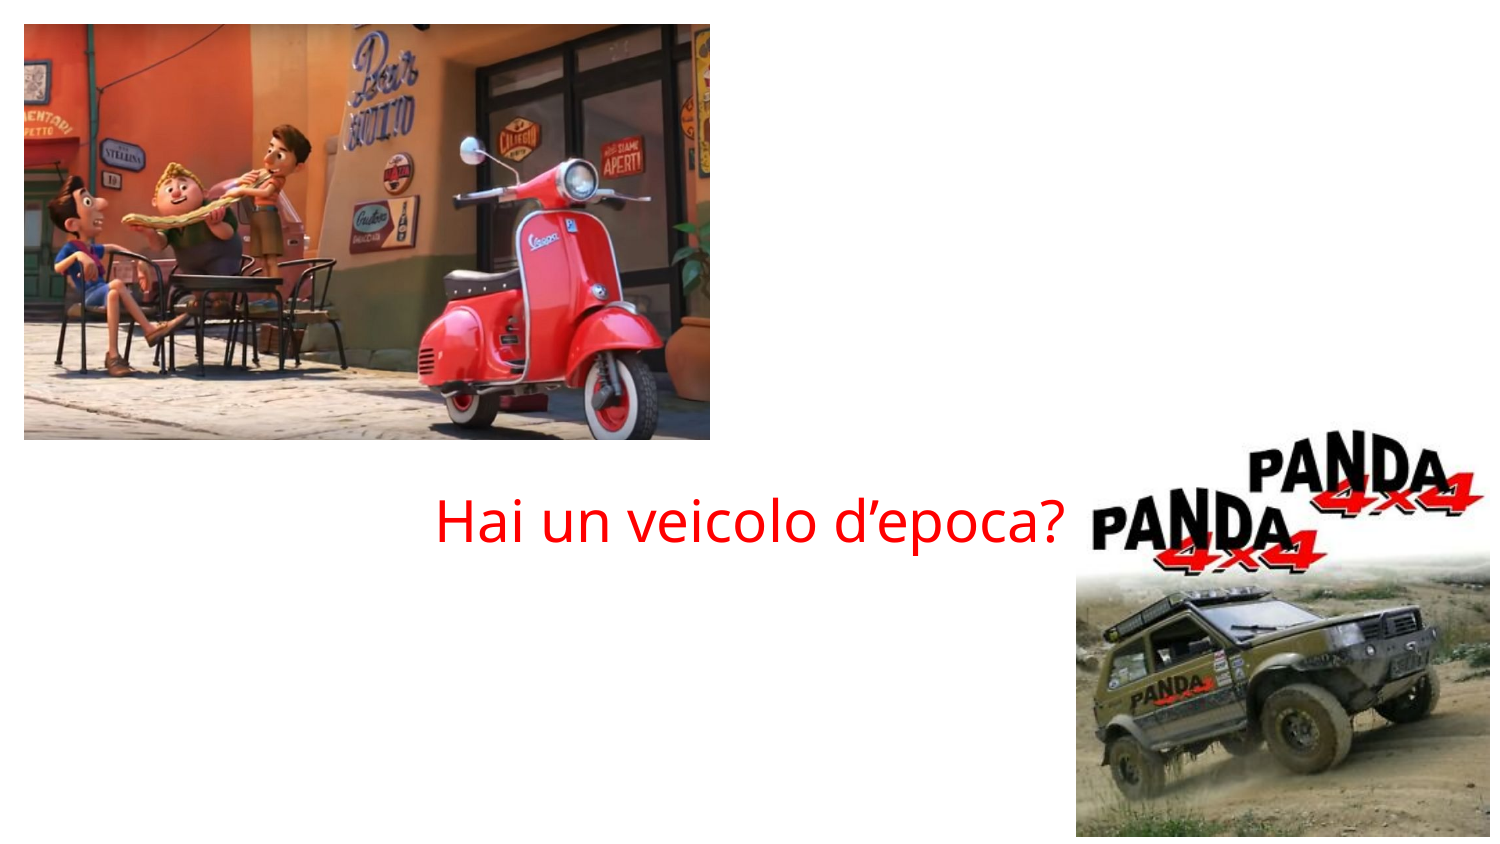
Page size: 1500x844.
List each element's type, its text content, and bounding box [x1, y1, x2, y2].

picture [24, 24, 711, 441]
picture [1076, 421, 1491, 837]
subtitle Hai un veicolo d’epoca? [51, 464, 1071, 595]
